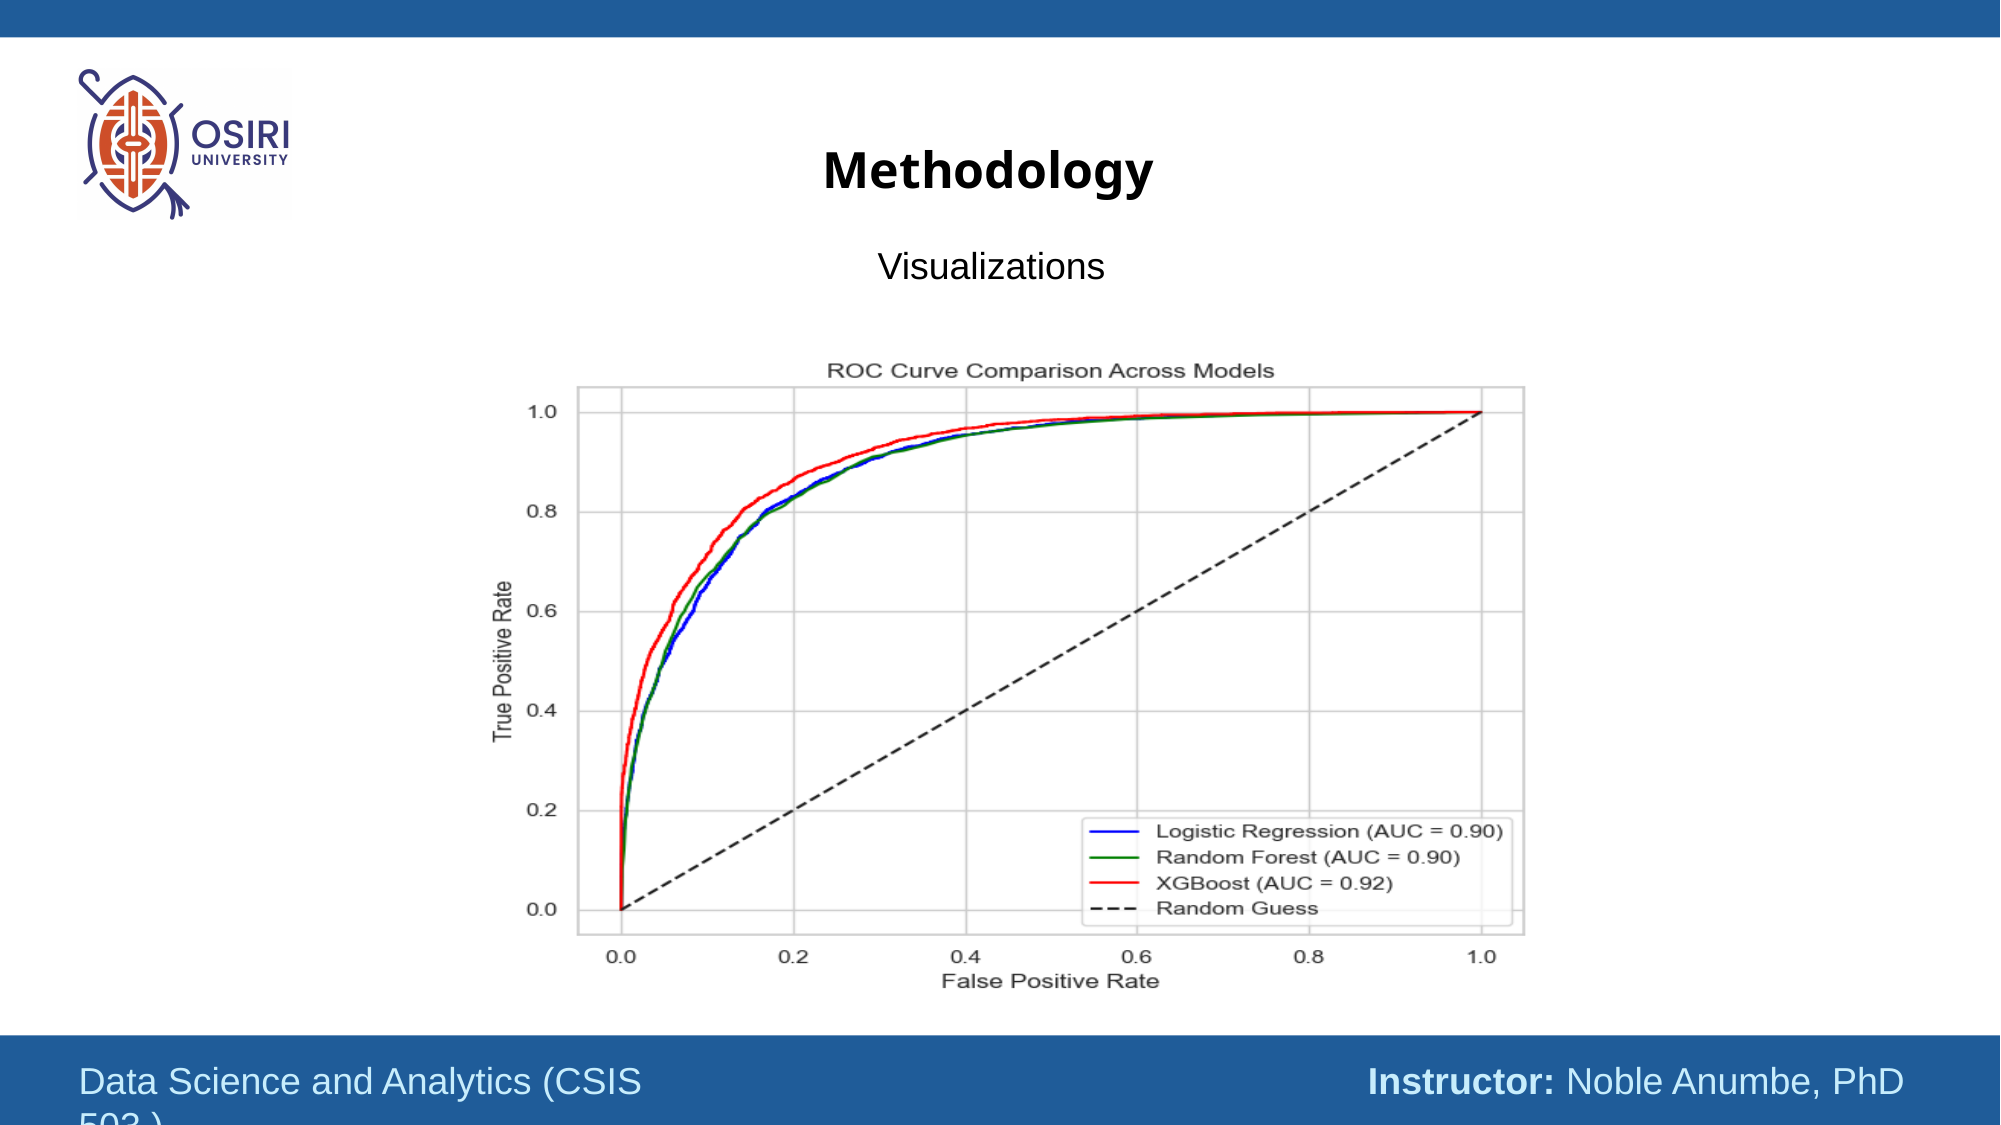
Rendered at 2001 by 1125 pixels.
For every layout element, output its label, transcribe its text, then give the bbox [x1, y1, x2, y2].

text_box Visualizations [213, 235, 1771, 1022]
picture [77, 68, 292, 220]
title Methodology [125, 132, 1851, 214]
picture [426, 302, 1646, 1013]
